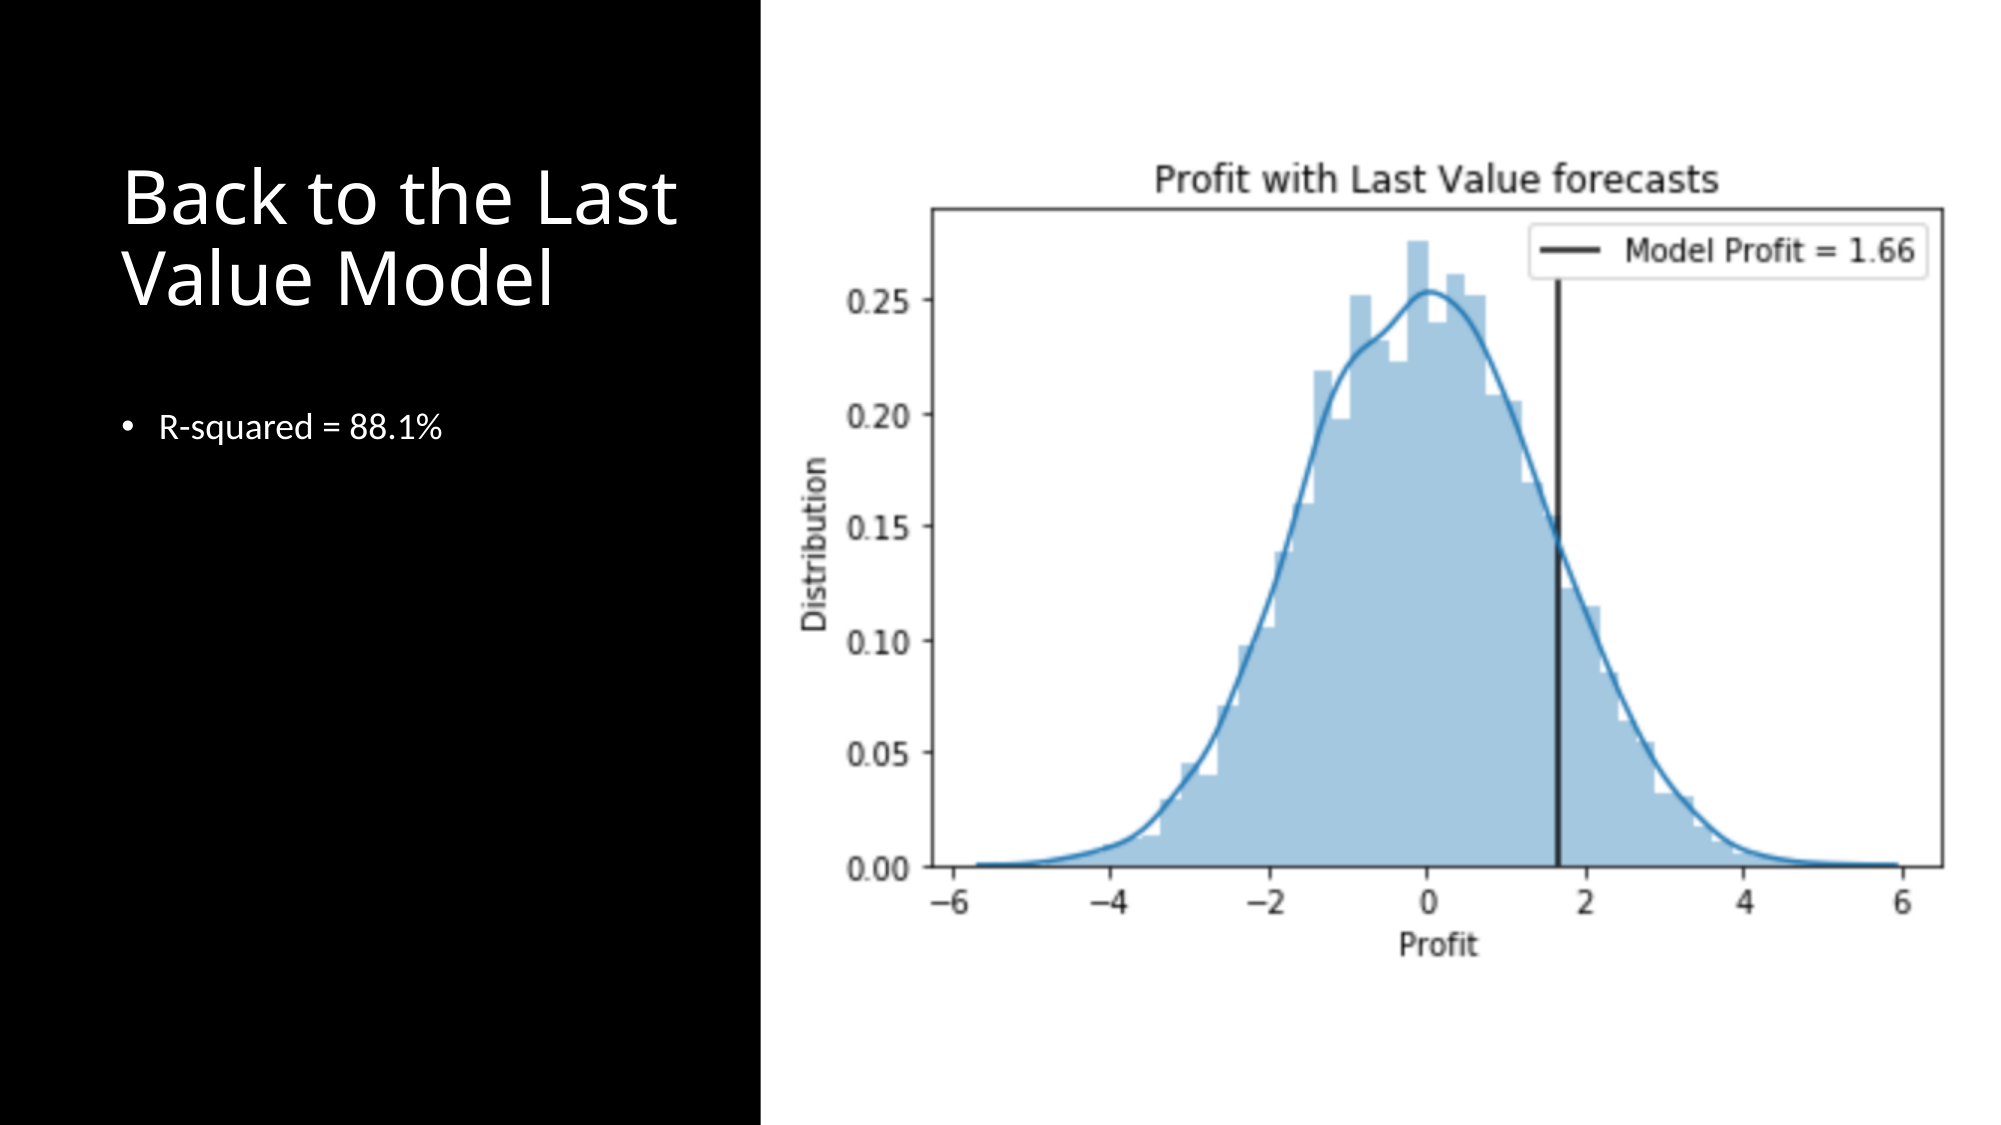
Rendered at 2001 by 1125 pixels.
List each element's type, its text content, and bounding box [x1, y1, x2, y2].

title Back to the Last Value Model [106, 103, 708, 379]
list R-squared = 88.1% [106, 399, 708, 1020]
text_box [759, 0, 2000, 1125]
picture [785, 134, 2000, 991]
